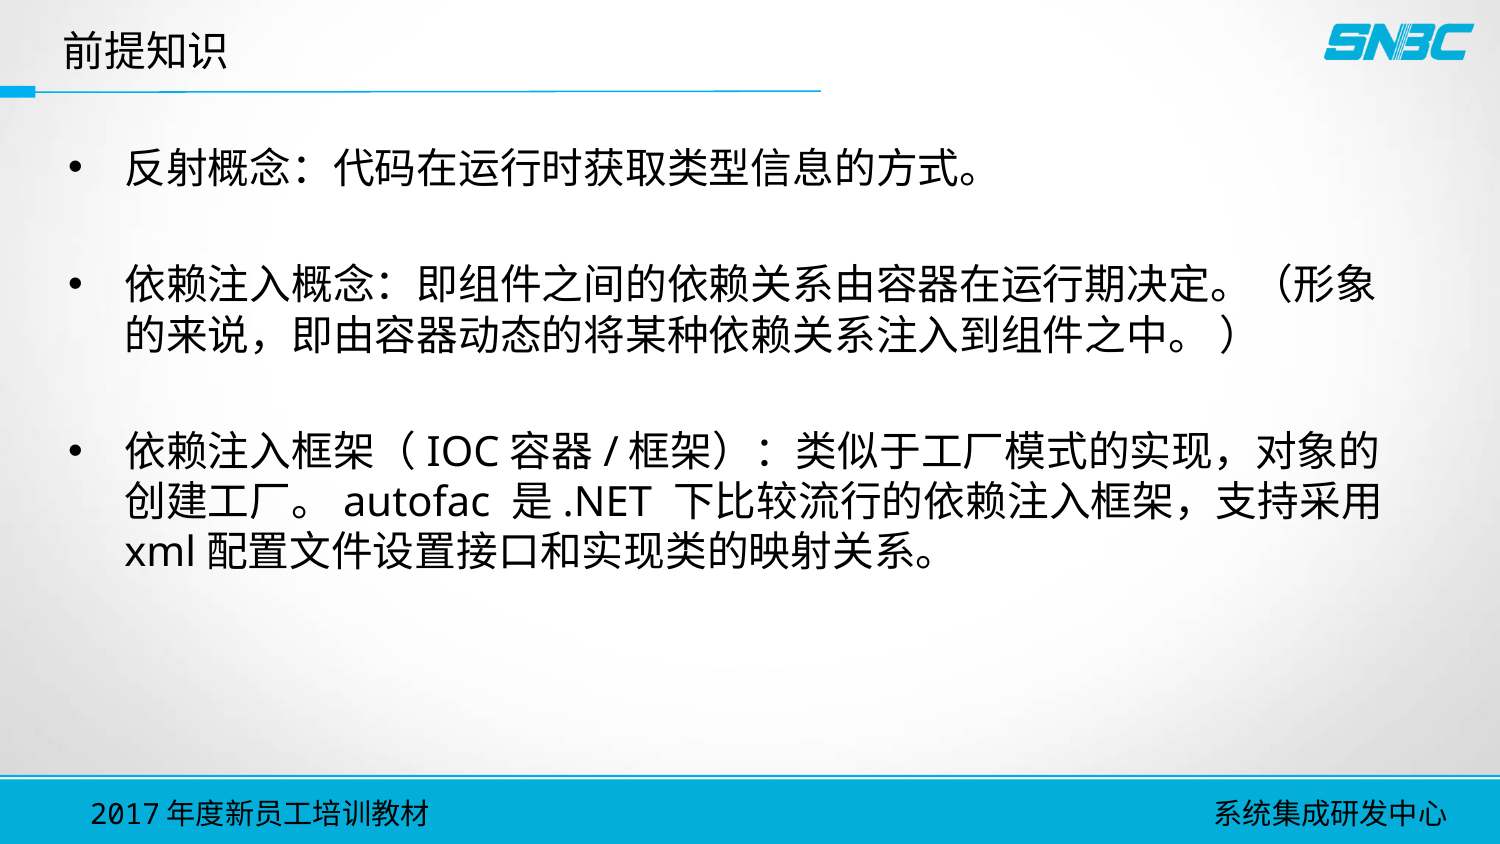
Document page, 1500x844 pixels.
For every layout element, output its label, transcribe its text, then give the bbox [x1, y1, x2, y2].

title 前提知识 [47, 30, 1018, 70]
picture [0, 0, 1500, 774]
list 反射概念：代码在运行时获取类型信息的方式。 依赖注入概念：即组件之间的依赖关系由容器在运行期决定。（形象的来说，即由容器动态的将某种依赖关系注入到组件之中。 ） 依赖注入框架（IOC容器/框架）：类似于工厂模式的实现，对象的创建工厂。autofac 是.NET 下比较流行的依赖注入框架，支持采用xml配置文件设置接口和实现类的映射关系。 [53, 133, 1404, 691]
